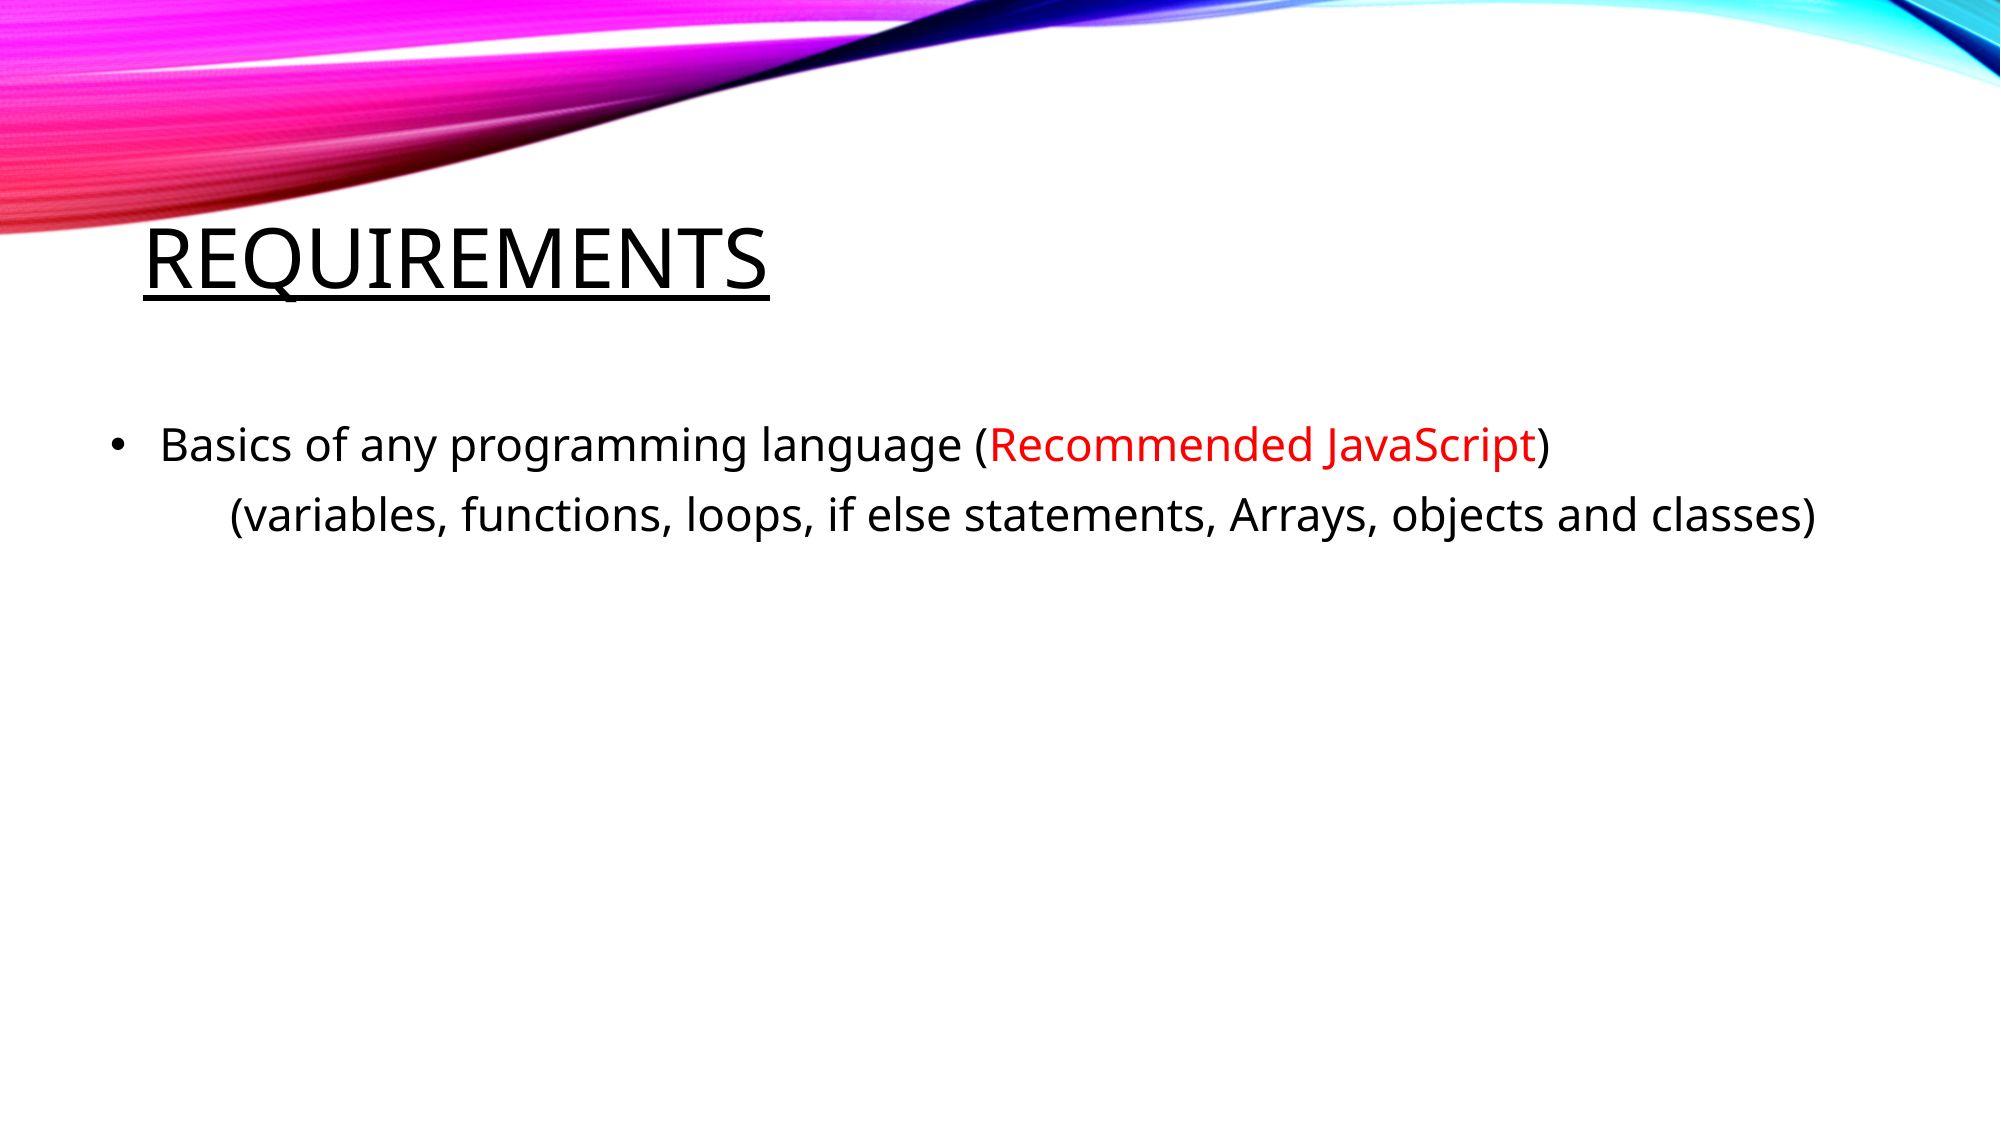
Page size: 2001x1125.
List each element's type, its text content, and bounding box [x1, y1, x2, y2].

list Basics of any programming language (Recommended JavaScript) (variables, functions, loops, if else statements, Arrays, objects and classes) [94, 338, 1931, 1093]
title Requirements [127, 130, 1931, 338]
picture [0, 0, 2000, 237]
picture [1910, 0, 2000, 45]
picture [1890, 0, 2000, 75]
